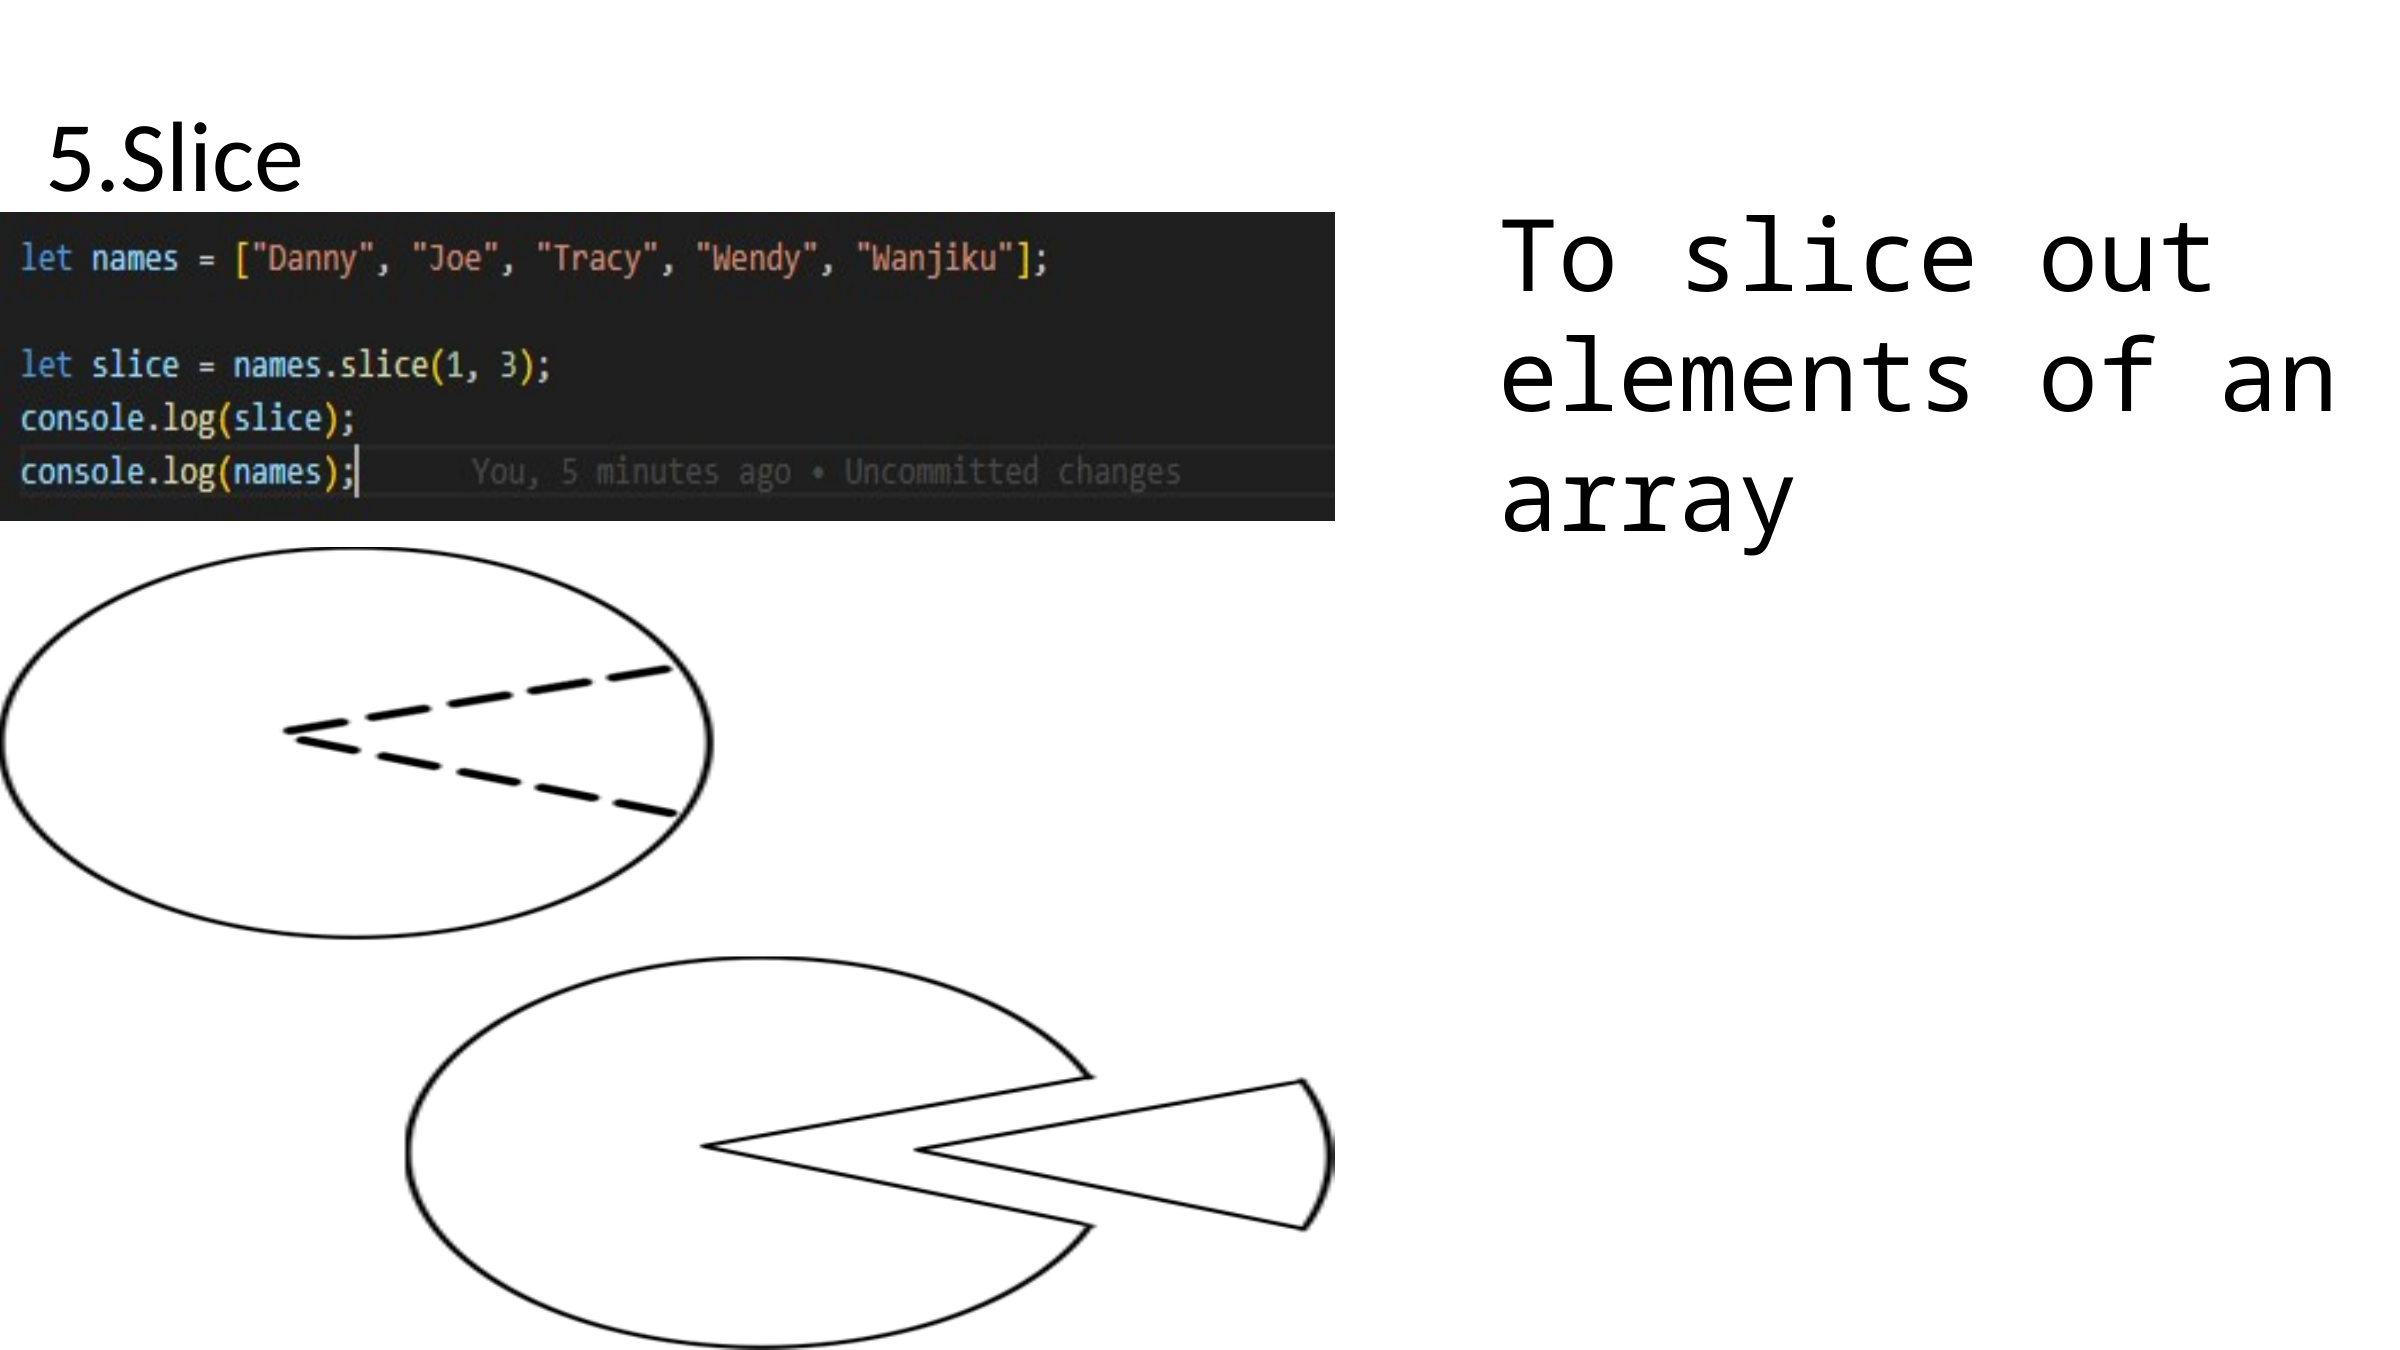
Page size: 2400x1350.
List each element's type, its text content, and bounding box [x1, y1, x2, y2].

text_box 5.Slice [30, 84, 320, 212]
picture [0, 547, 1335, 1350]
text_box To slice out elements of an array [1484, 184, 2358, 560]
picture [0, 212, 1335, 522]
